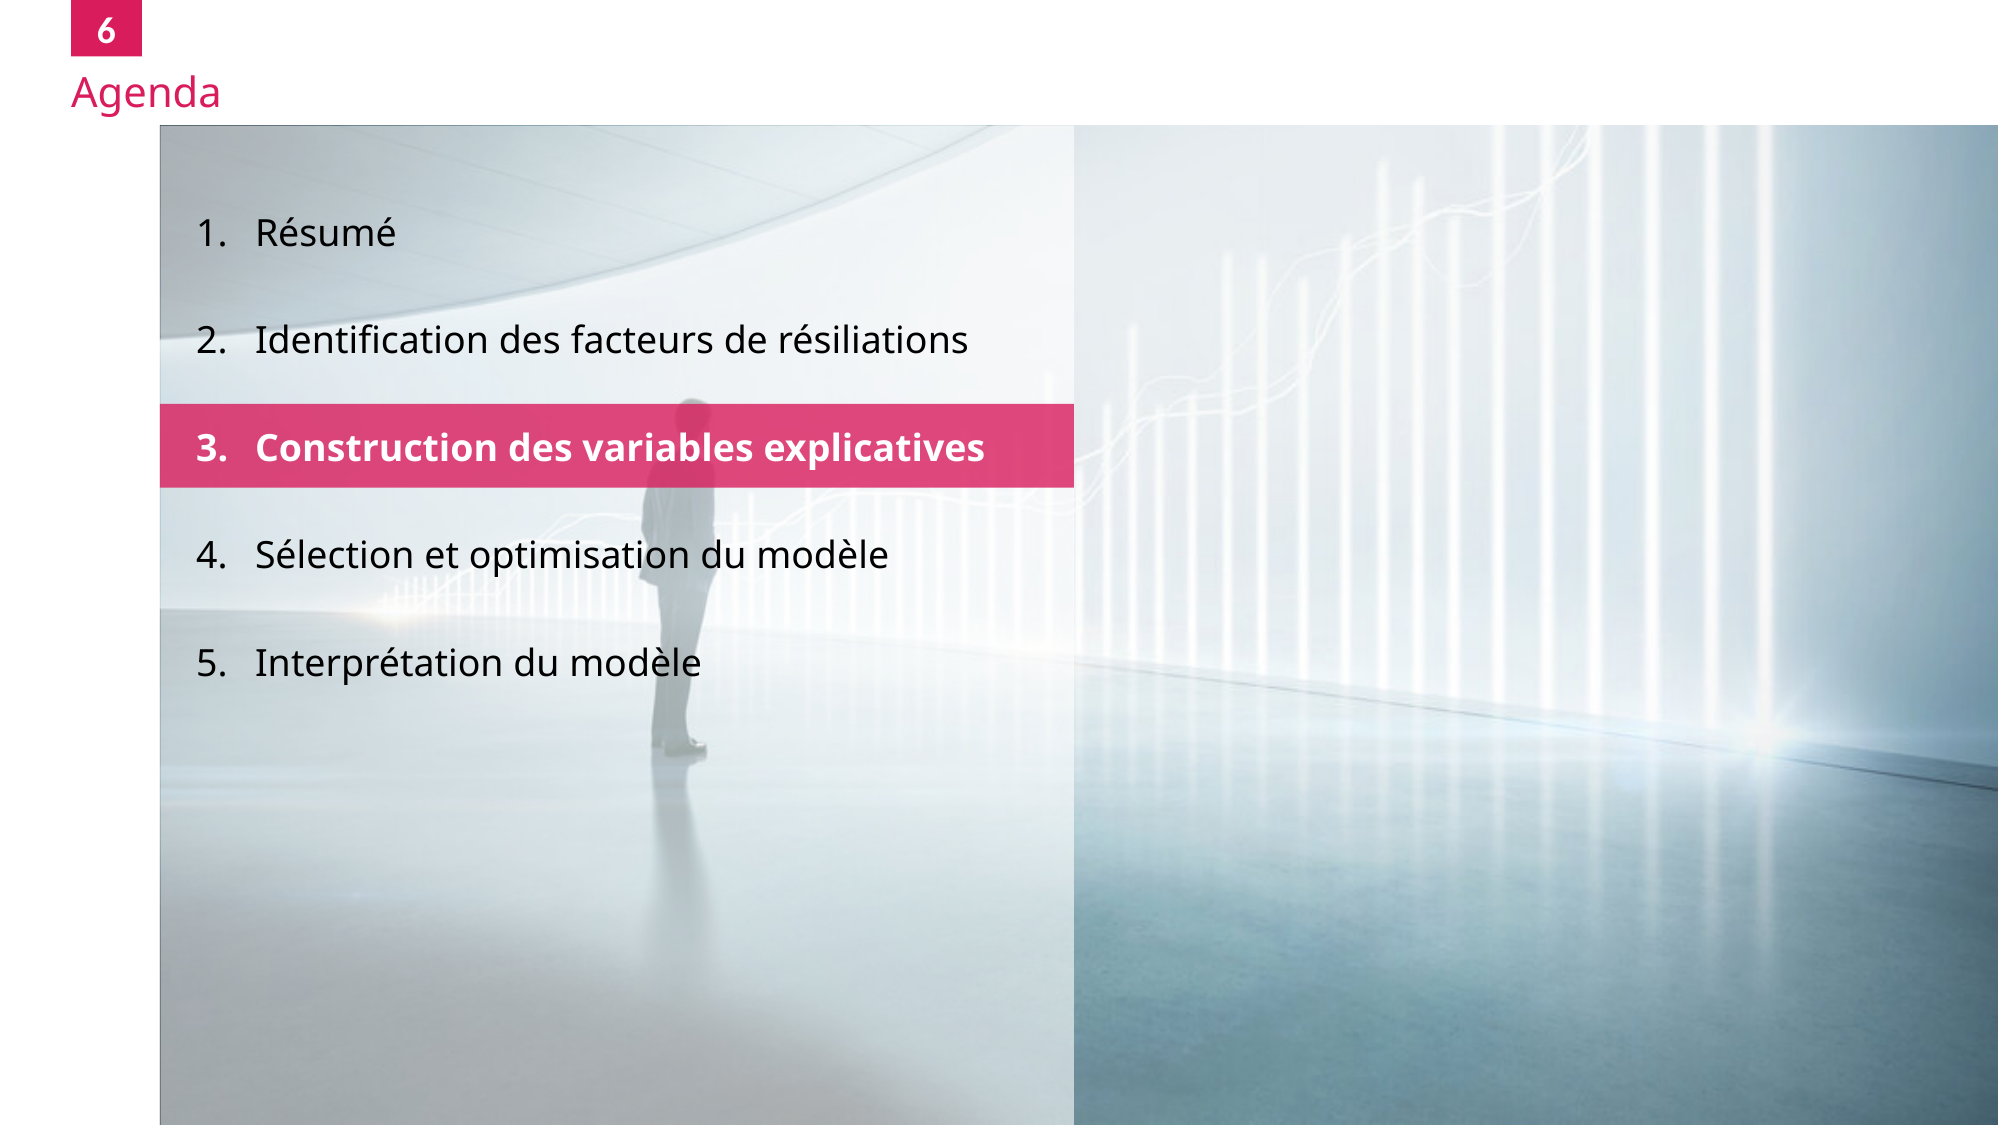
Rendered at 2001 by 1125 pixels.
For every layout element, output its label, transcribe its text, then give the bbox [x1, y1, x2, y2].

text_box 6 [70, 0, 143, 57]
text_box Agenda [71, 66, 1863, 117]
picture [159, 125, 1998, 1125]
